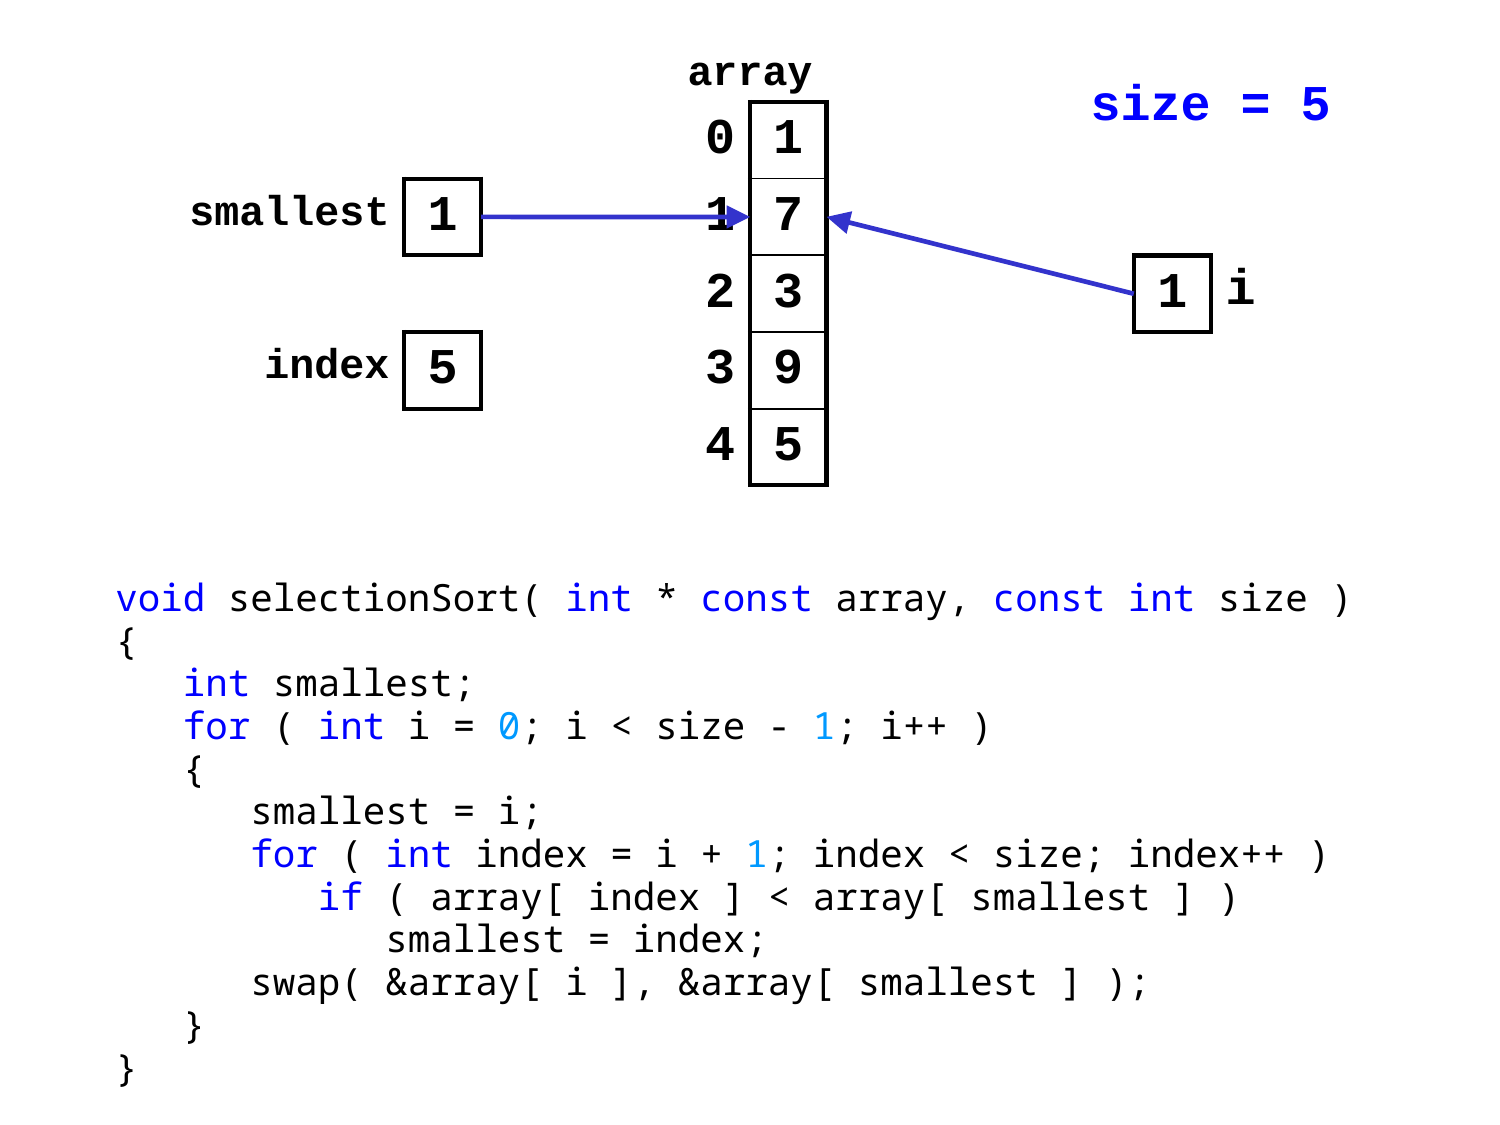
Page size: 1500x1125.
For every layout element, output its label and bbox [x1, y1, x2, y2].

table_header [212, 332, 402, 409]
text_box [826, 211, 1134, 294]
table_header [1136, 258, 1209, 330]
table_header [406, 181, 479, 253]
text_box [481, 206, 751, 228]
text_box [1057, 63, 1365, 139]
table_cell [752, 179, 824, 254]
table_header [174, 179, 402, 255]
table_header [406, 334, 479, 407]
table_cell [752, 256, 824, 331]
table_cell [673, 218, 748, 485]
table_header [673, 102, 748, 179]
table_header [752, 104, 824, 178]
table_cell [752, 410, 824, 483]
table_header [1213, 255, 1287, 332]
table_cell [752, 333, 824, 408]
list [100, 562, 1400, 1095]
text_box [672, 36, 828, 102]
table_cell [673, 179, 748, 216]
